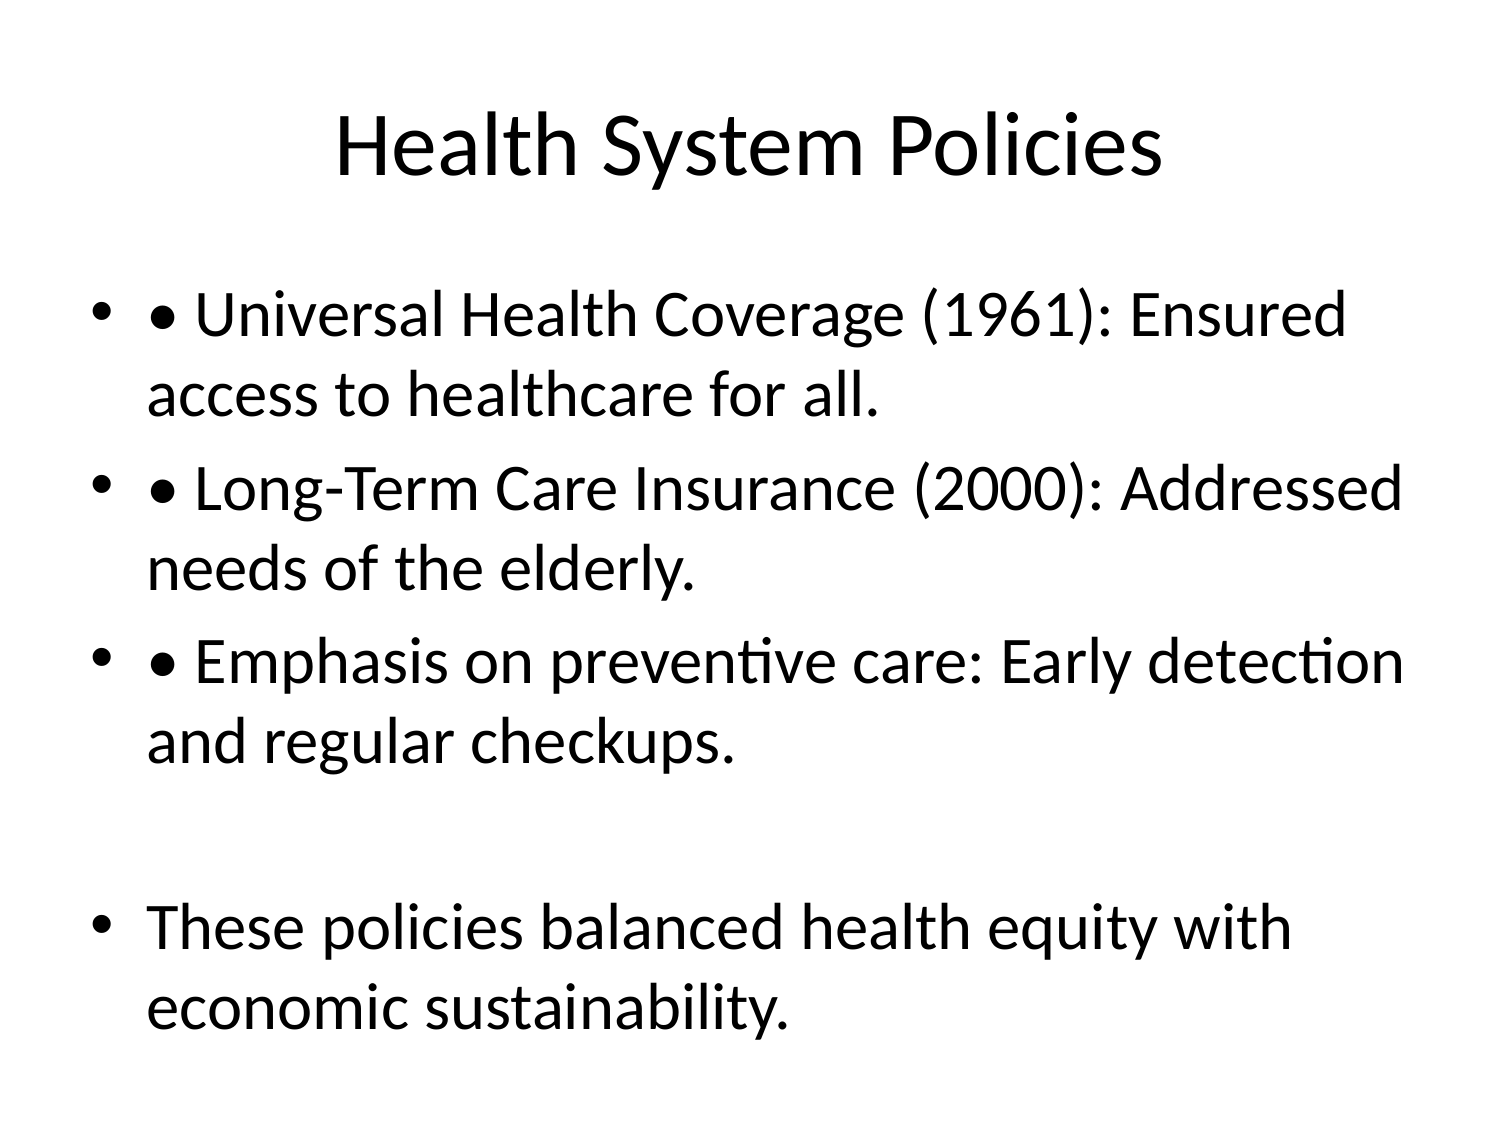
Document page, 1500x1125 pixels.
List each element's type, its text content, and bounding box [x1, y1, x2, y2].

list • Universal Health Coverage (1961): Ensured access to healthcare for all. • Long-Term Care Insurance (2000): Addressed needs of the elderly. • Emphasis on preventive care: Early detection and regular checkups. These policies balanced health equity with economic sustainability. [75, 262, 1425, 1005]
title Health System Policies [75, 45, 1425, 233]
